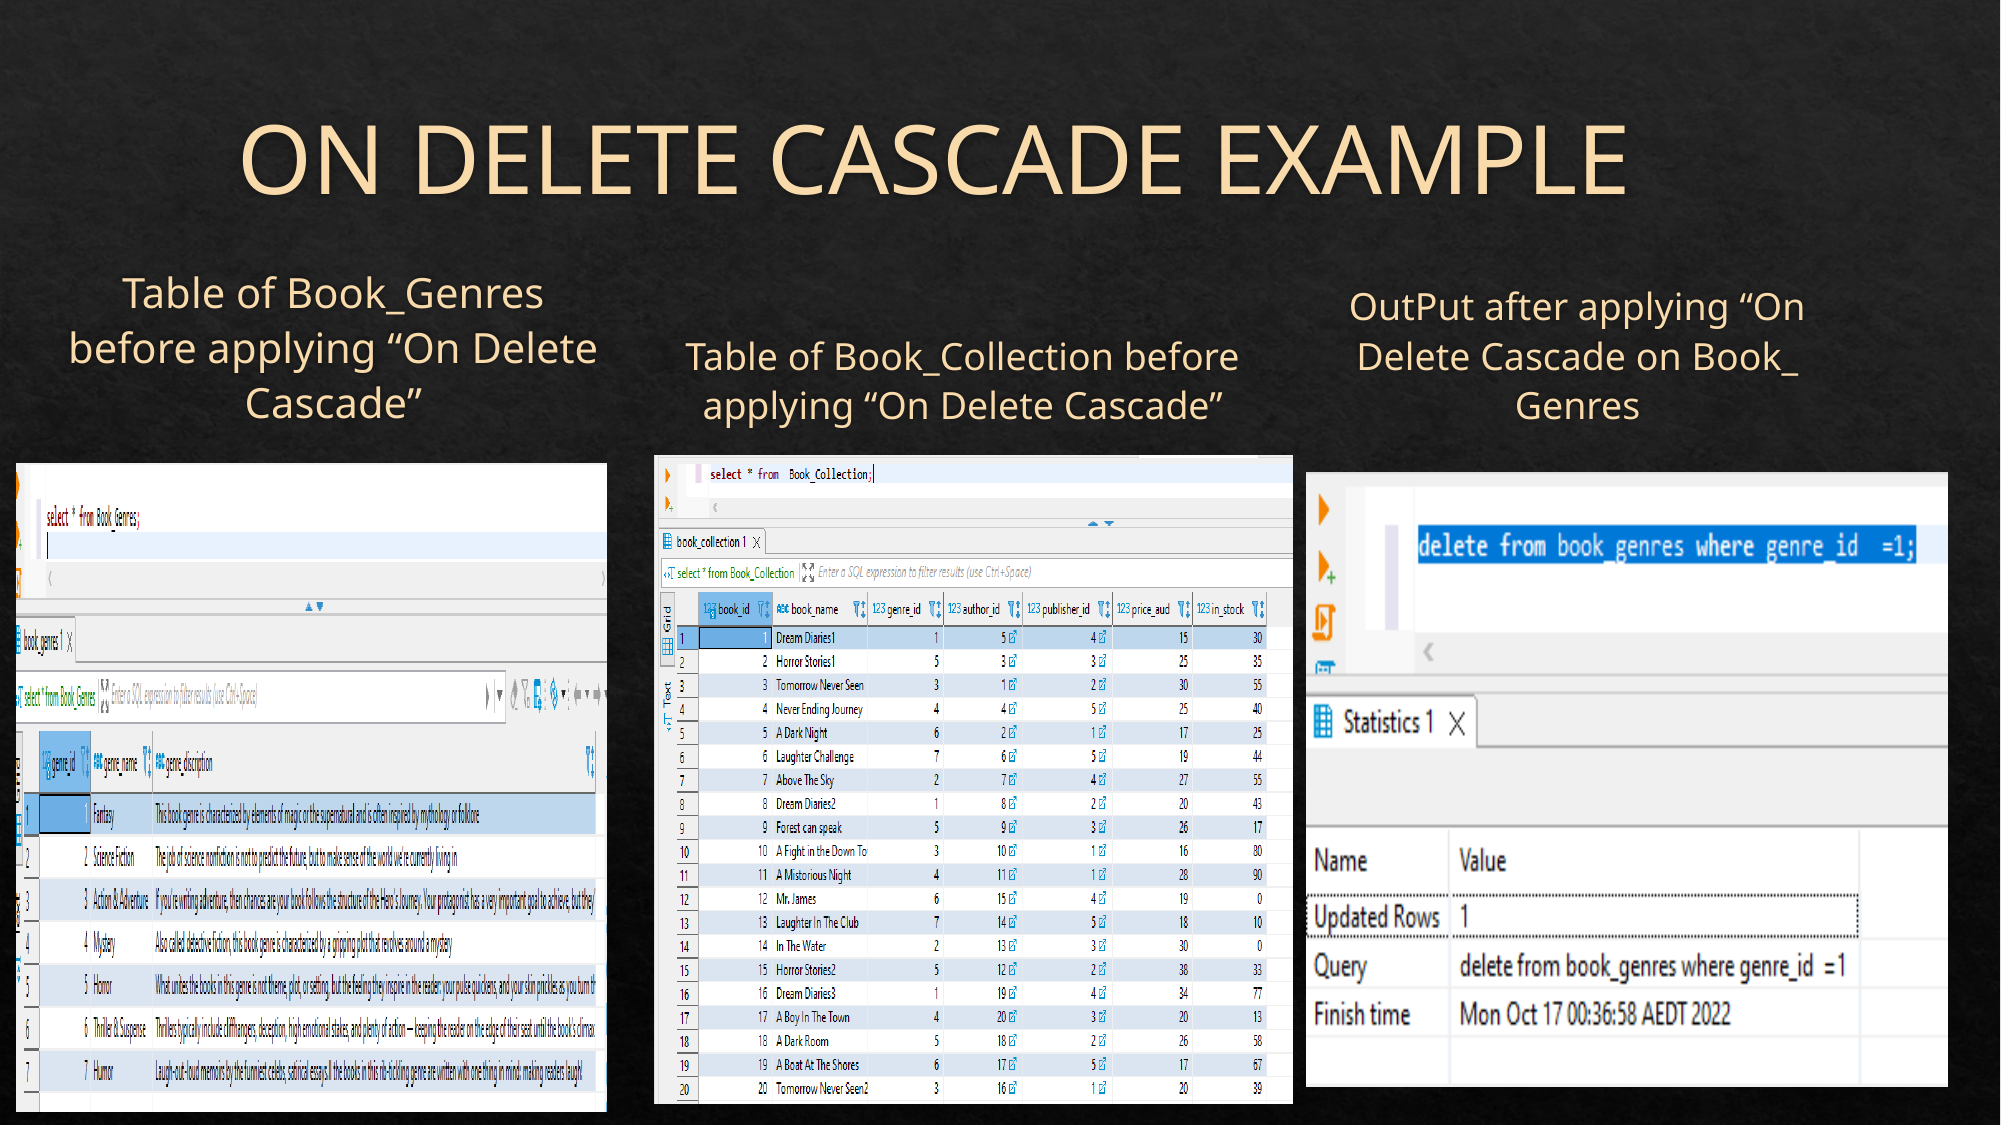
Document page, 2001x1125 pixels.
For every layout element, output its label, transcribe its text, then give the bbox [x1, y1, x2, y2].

list Table of Book_Genres before applying “On Delete Cascade” [37, 309, 629, 435]
picture [1305, 472, 1948, 1087]
list Table of Book_Collection before applying “On Delete Cascade” [654, 309, 1271, 435]
picture [654, 455, 1293, 1104]
picture [16, 463, 607, 1112]
title ON DELETE CASCADE EXAMPLE [85, 83, 1784, 244]
list OutPut after applying “On Delete Cascade on Book_ Genres [1306, 309, 1849, 435]
